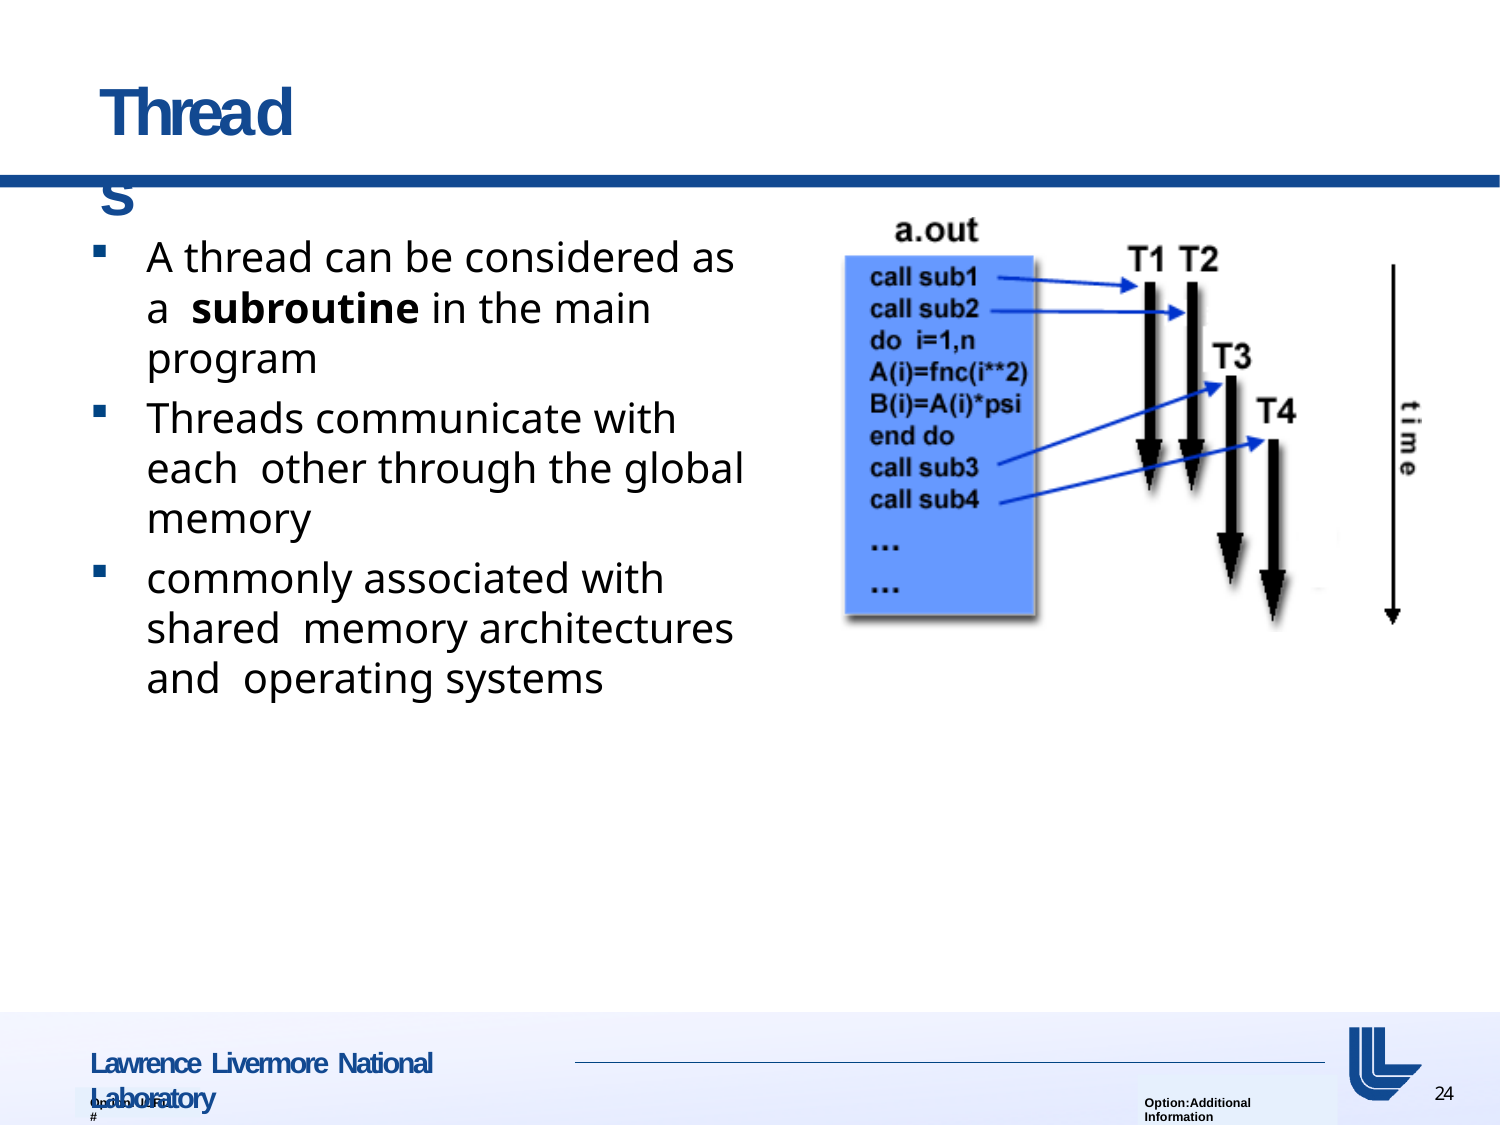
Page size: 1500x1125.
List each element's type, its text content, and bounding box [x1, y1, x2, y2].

slide_number Option:Additional Information [1144, 1096, 1321, 1125]
footer Lawrence Livermore National Laboratory [87, 1044, 558, 1125]
slide_number 24 [1428, 1081, 1467, 1125]
text_box A thread can be considered as a subroutine in the main program Threads communicate with each other through the global memory commonly associated with shared memory architectures and operating systems [87, 229, 774, 702]
picture [0, 1012, 1500, 1125]
picture [840, 217, 1422, 632]
title Threads [97, 66, 316, 229]
